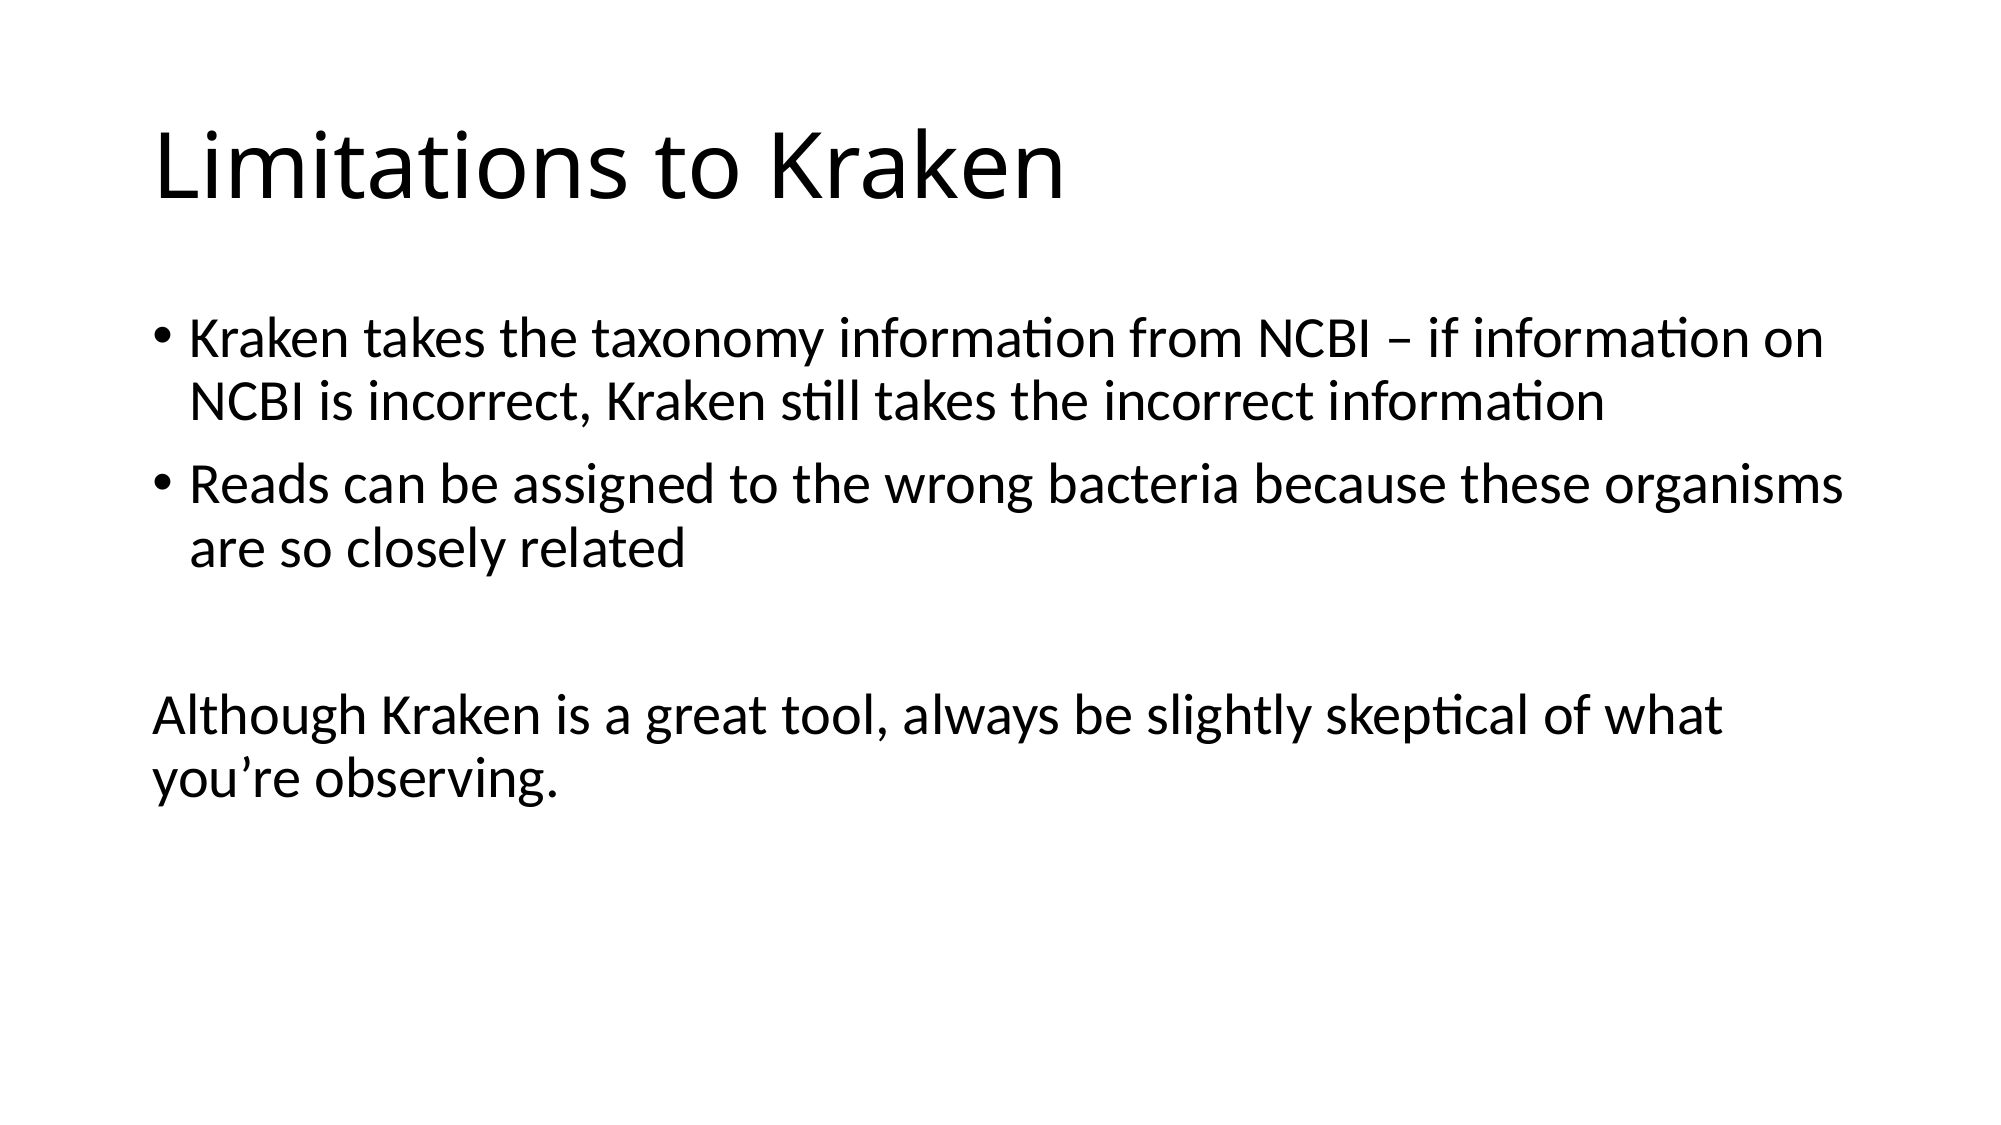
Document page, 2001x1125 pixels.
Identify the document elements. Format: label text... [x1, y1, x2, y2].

title Limitations to Kraken [137, 59, 1863, 278]
list Kraken takes the taxonomy information from NCBI – if information on NCBI is incorrect, Kraken still takes the incorrect information Reads can be assigned to the wrong bacteria because these organisms are so closely related Although Kraken is a great tool, always be slightly skeptical of what you’re observing. [137, 299, 1863, 1014]
